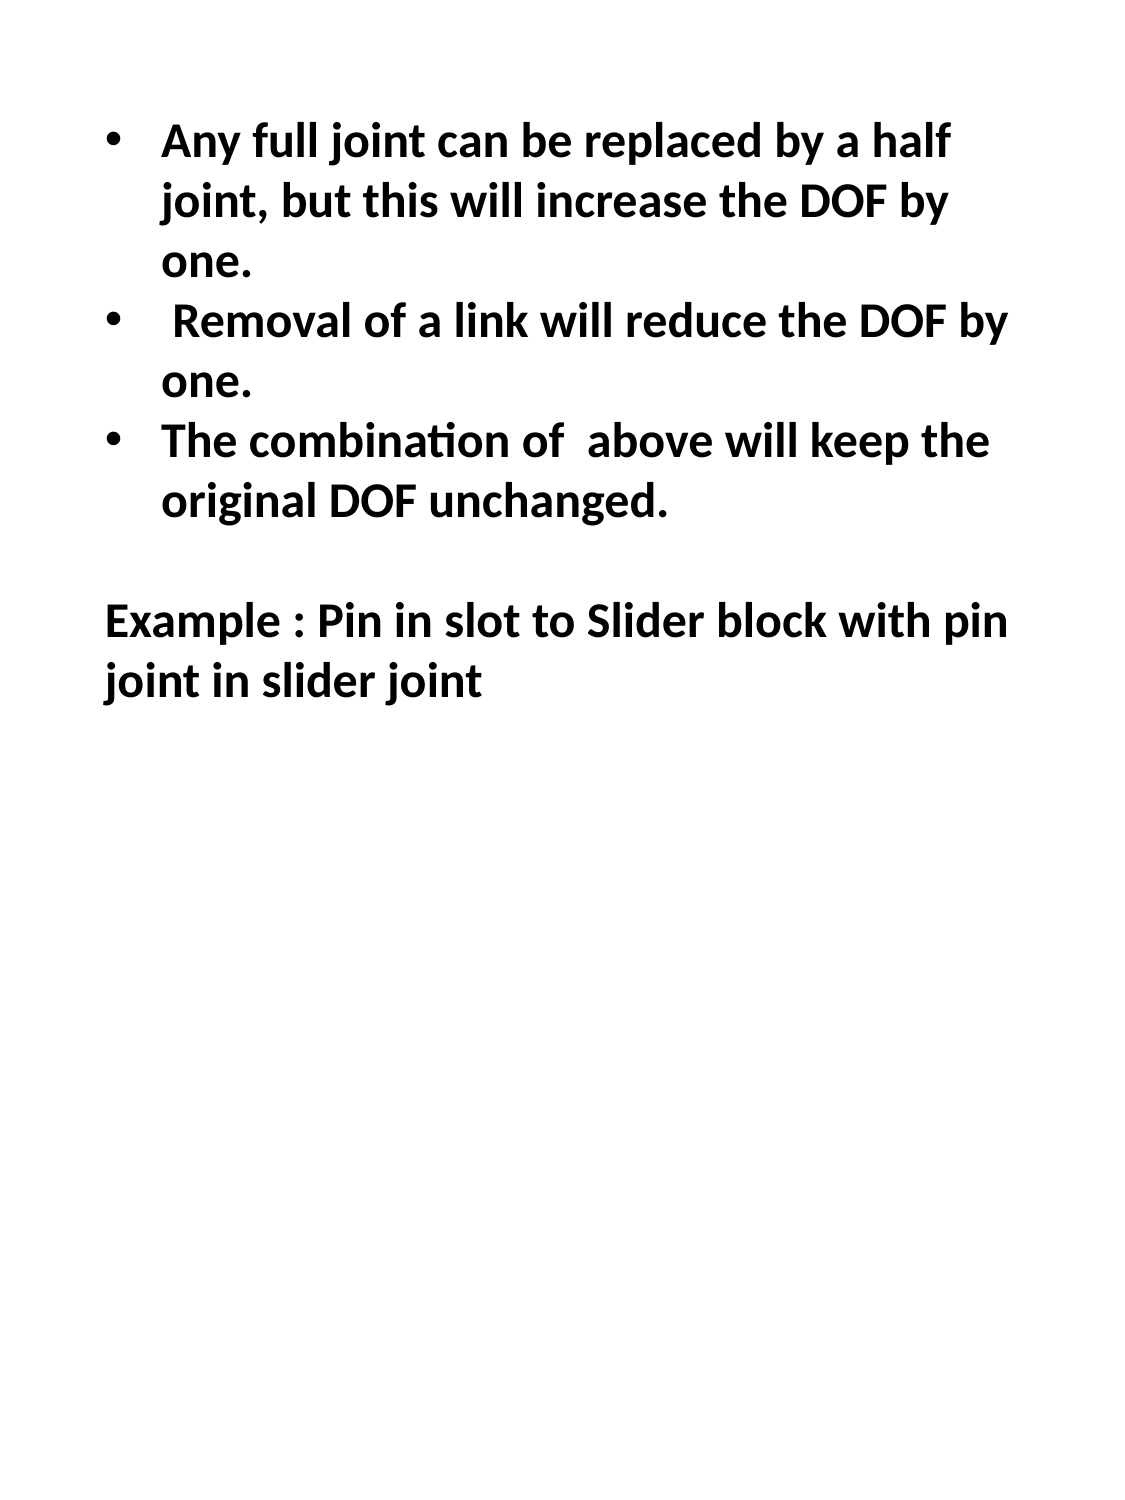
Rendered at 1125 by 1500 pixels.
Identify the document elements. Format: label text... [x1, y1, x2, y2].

text_box Any full joint can be replaced by a half joint, but this will increase the DOF by one. Removal of a link will reduce the DOF by one. The combination of above will keep the original DOF unchanged. Example : Pin in slot to Slider block with pin joint in slider joint [89, 100, 1035, 715]
